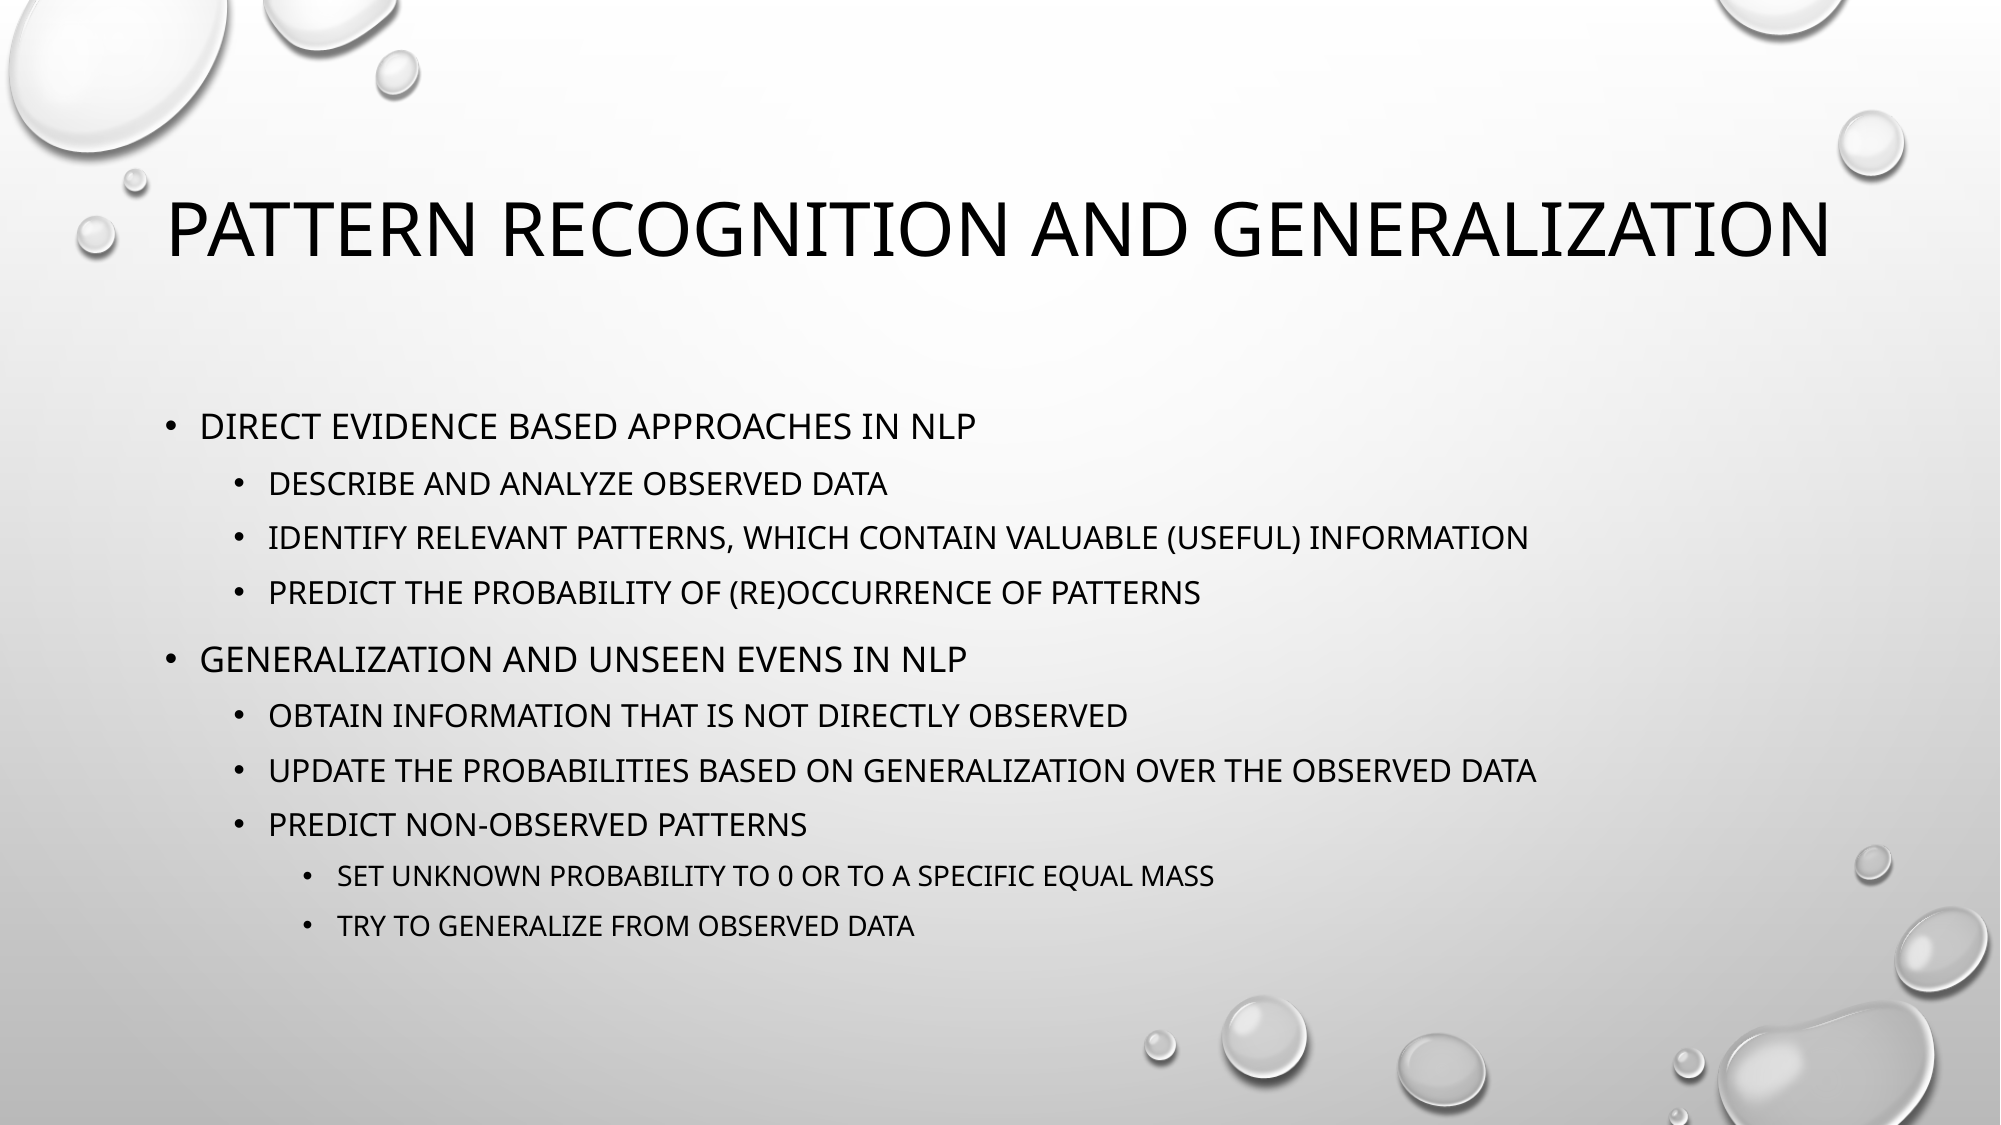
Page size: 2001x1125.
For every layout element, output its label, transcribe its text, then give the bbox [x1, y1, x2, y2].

title Pattern recognition and generalization [149, 101, 1851, 364]
picture [0, 0, 2000, 1125]
list direct evidence based approaches in NLP Describe and analyze observed data identify relevant patterns, which contain valuable (useful) information Predict the probability of (re)occurrence of patterns Generalization and unseen evens in NLP Obtain information that is not directly observed Update the probabilities based on generalization over the observed data Predict non-observed patterns Set unknown probability to 0 or to a specific equal mass Try to generalize from observed data [149, 388, 1850, 950]
